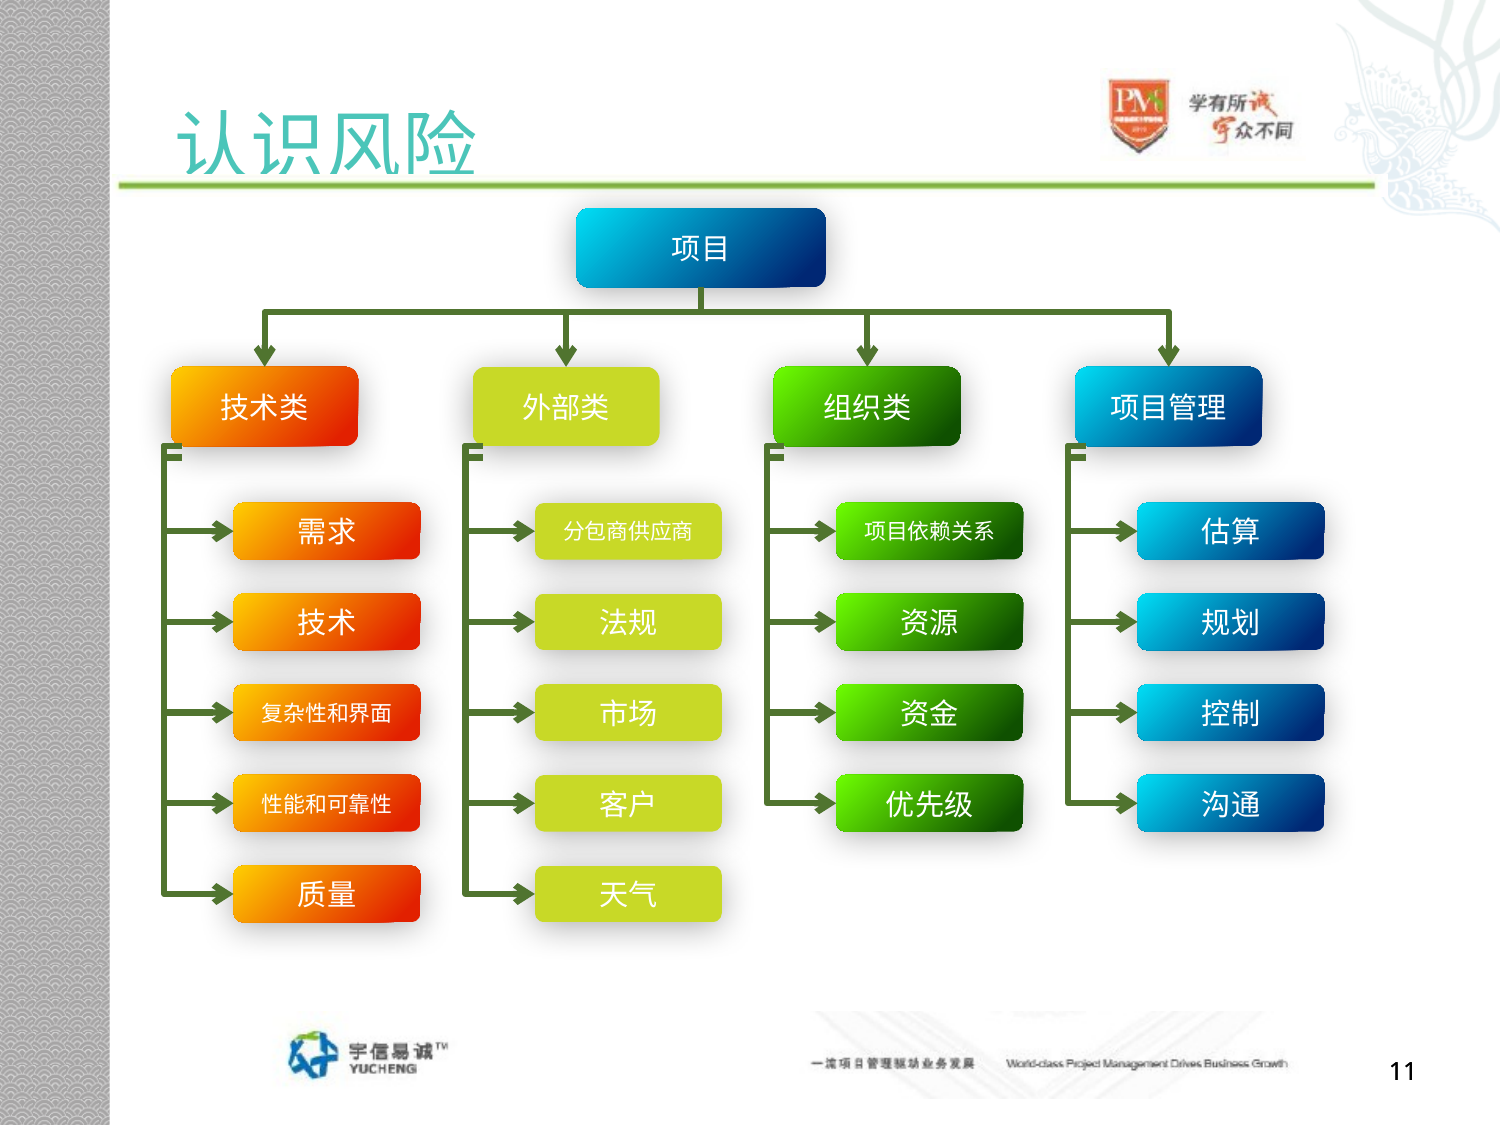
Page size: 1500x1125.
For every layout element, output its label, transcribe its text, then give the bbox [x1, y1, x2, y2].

picture [1099, 68, 1306, 162]
text_box 11 [1349, 1042, 1425, 1103]
text_box 认识风险 [159, 80, 609, 163]
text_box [170, 207, 1326, 923]
picture [123, 1010, 1325, 1100]
picture [111, 173, 1389, 197]
